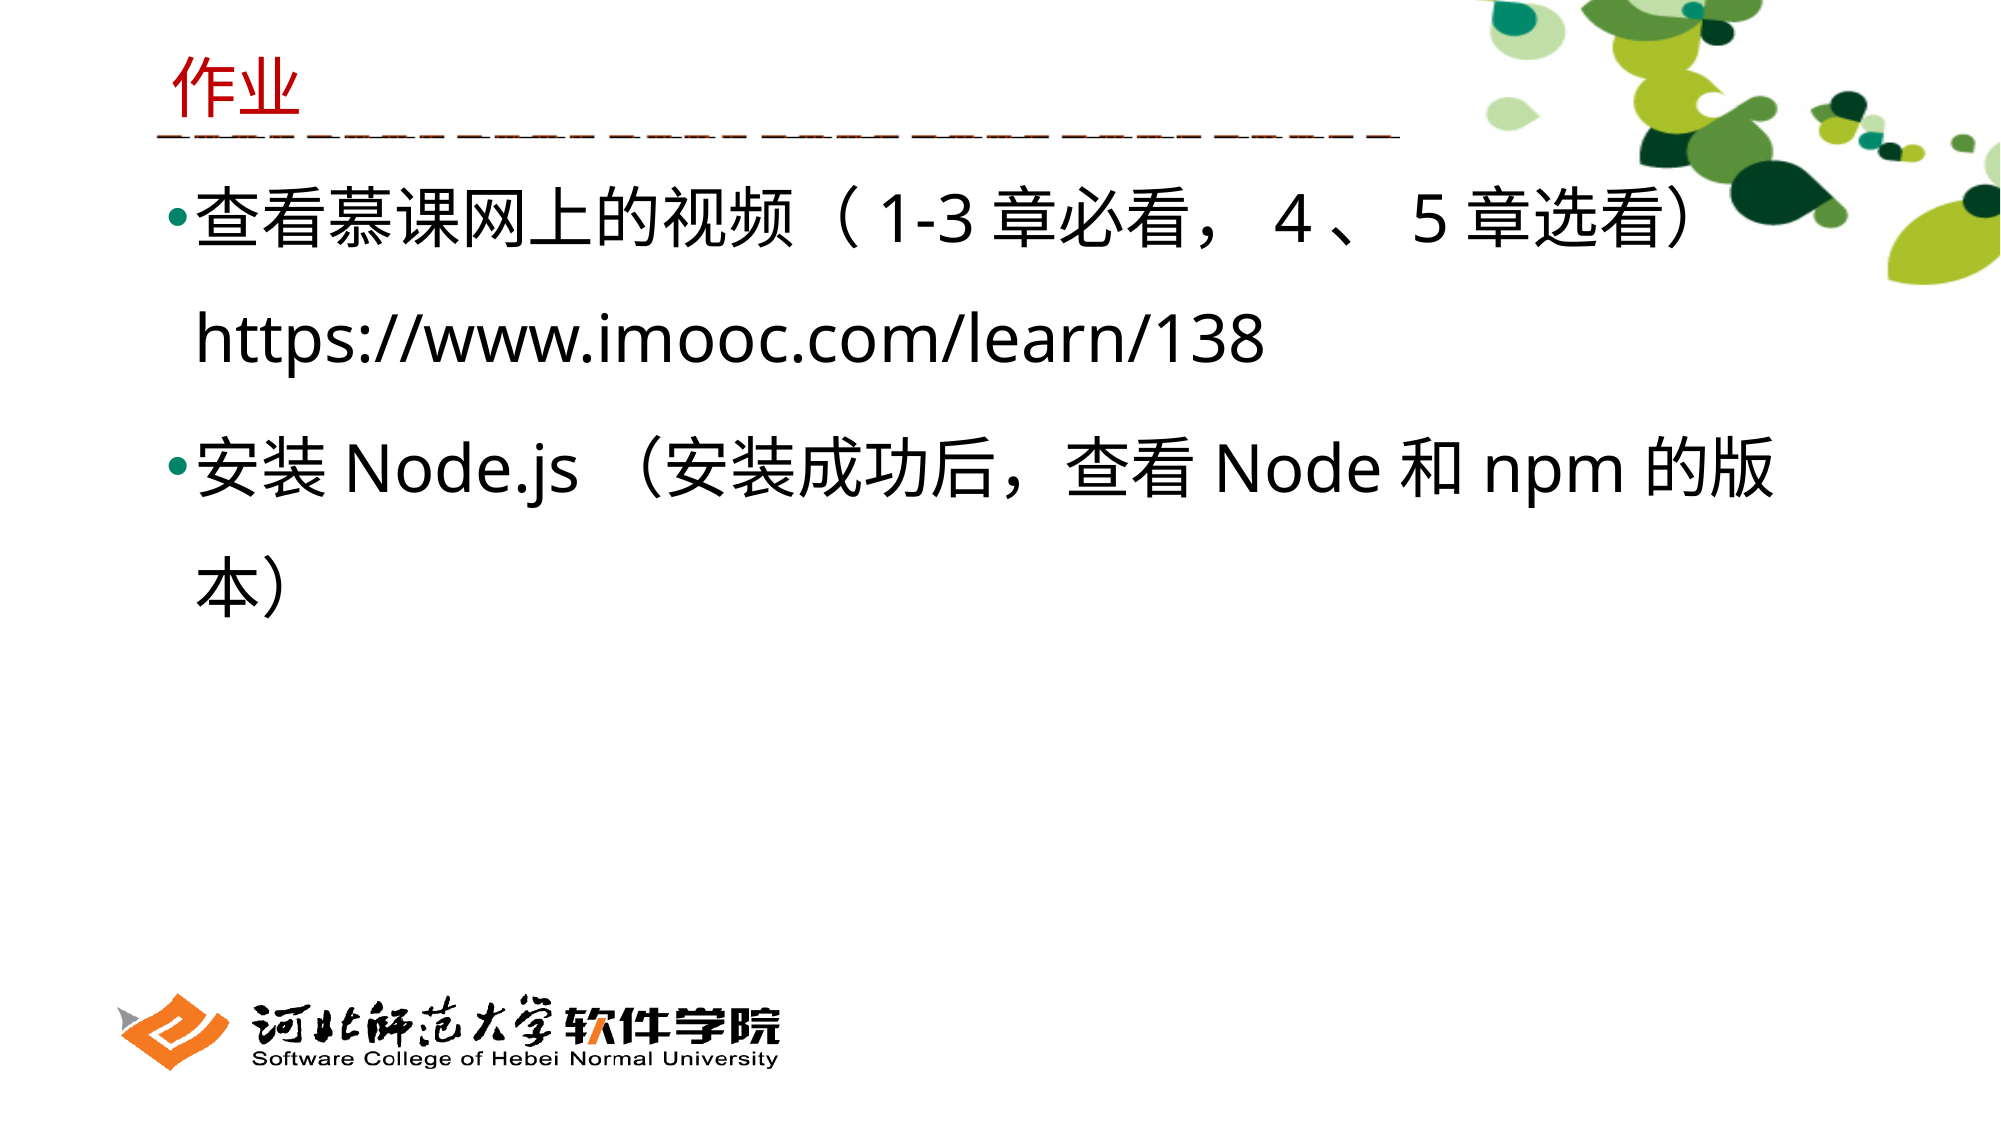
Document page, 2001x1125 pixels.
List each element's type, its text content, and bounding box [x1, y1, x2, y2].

list 作业 [155, 38, 1500, 120]
picture [0, 0, 2001, 1125]
list 查看慕课网上的视频（1-3章必看，4、5章选看） https://www.imooc.com/learn/138 安装Node.js（安装成功后，查看Node和npm的版本） [152, 128, 1921, 993]
